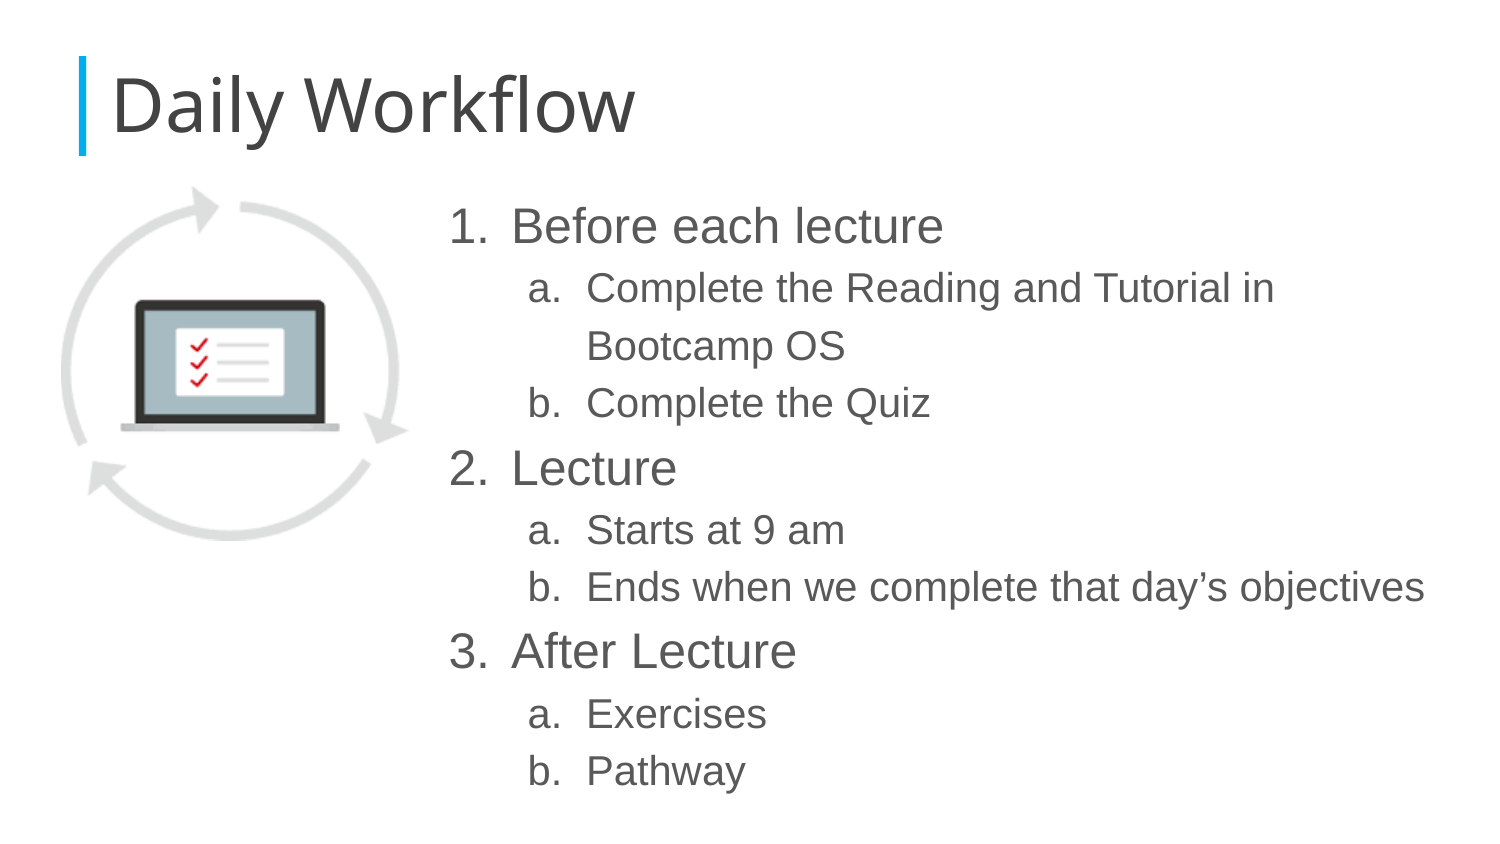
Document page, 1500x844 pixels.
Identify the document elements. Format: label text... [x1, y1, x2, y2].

list Before each lecture Complete the Reading and Tutorial in Bootcamp OS Complete the Quiz Lecture Starts at 9 am Ends when we complete that day’s objectives After Lecture Exercises Pathway [421, 169, 1449, 830]
text_box |Daily Workflow [40, 32, 1449, 154]
picture [61, 185, 409, 542]
